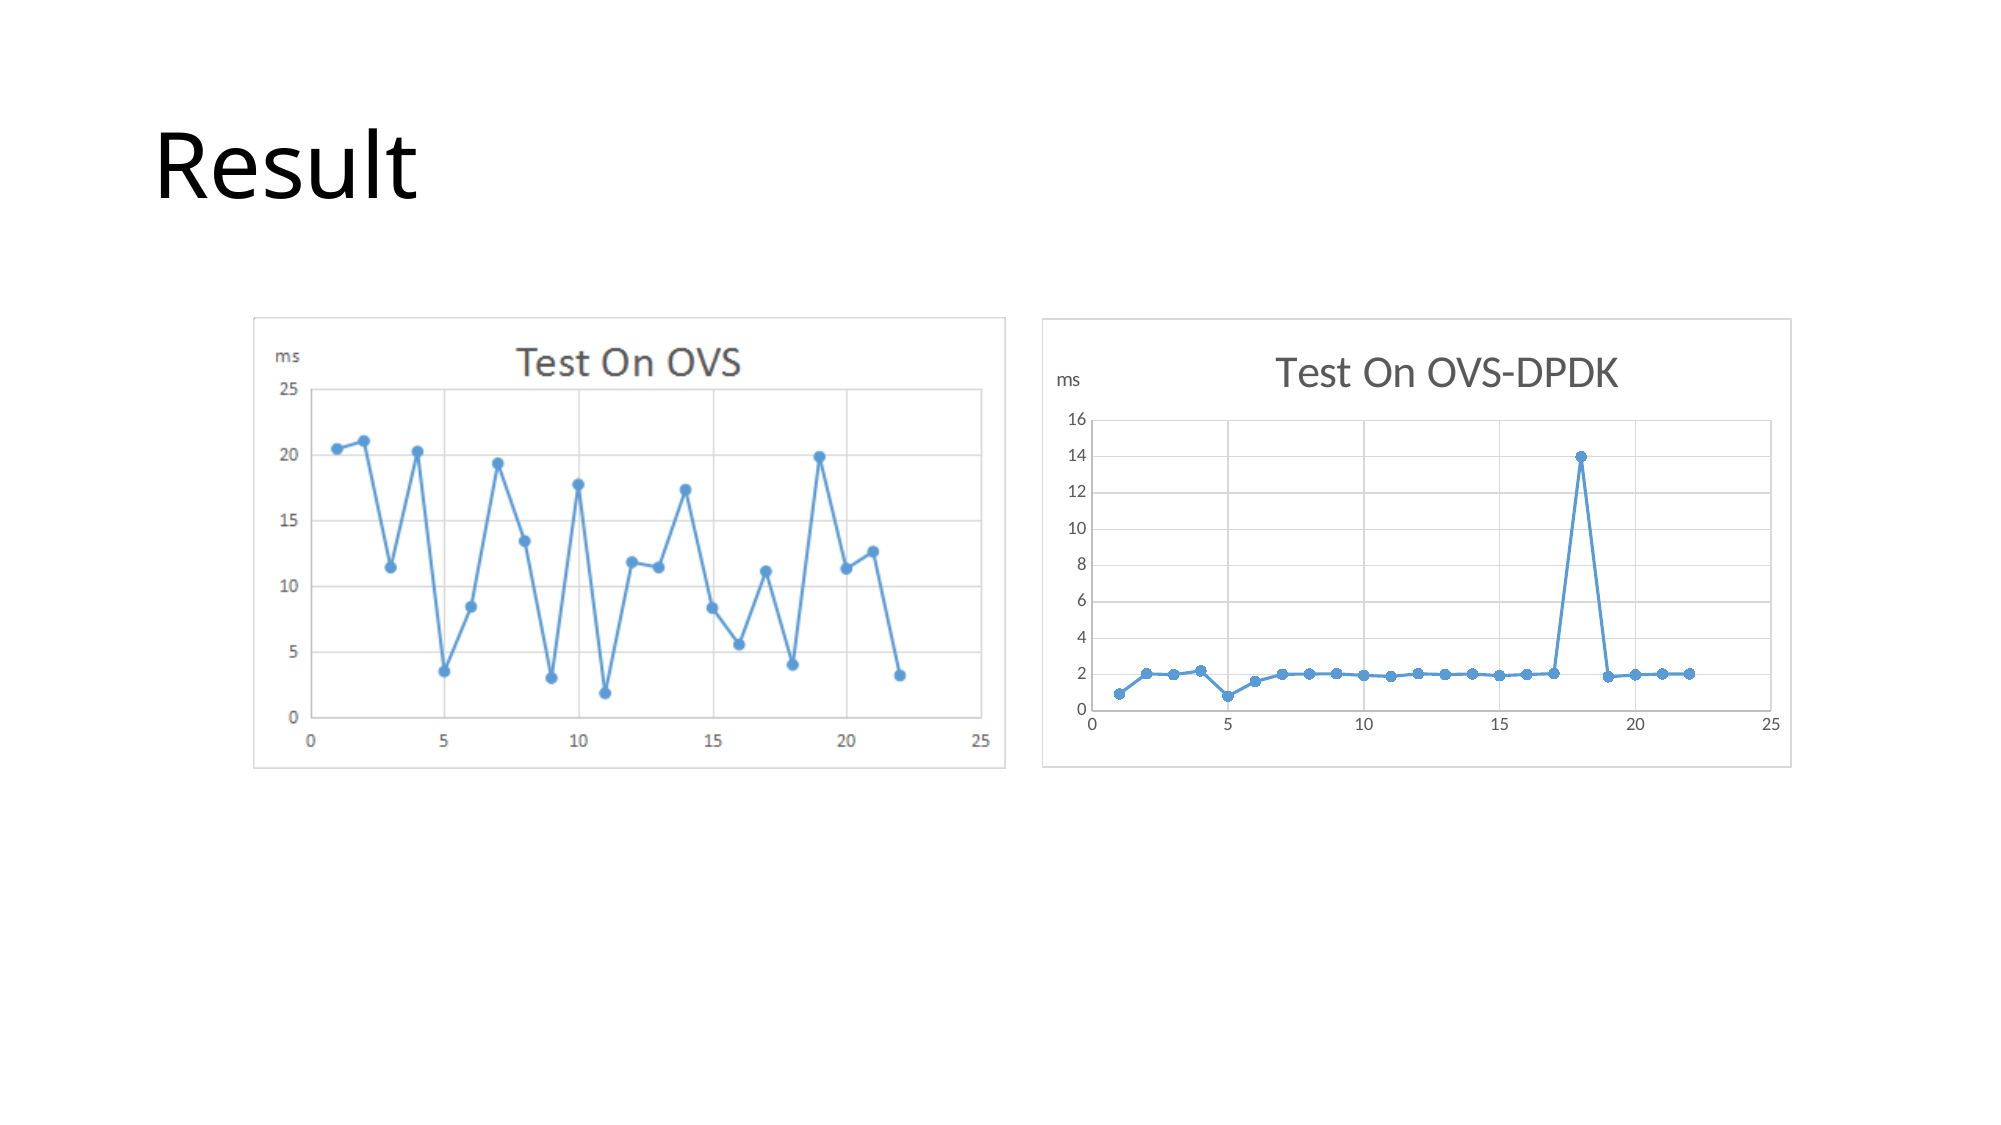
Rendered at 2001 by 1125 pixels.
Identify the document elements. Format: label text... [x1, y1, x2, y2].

title Result [137, 59, 1863, 278]
chart [1041, 317, 1792, 768]
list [253, 317, 1006, 769]
